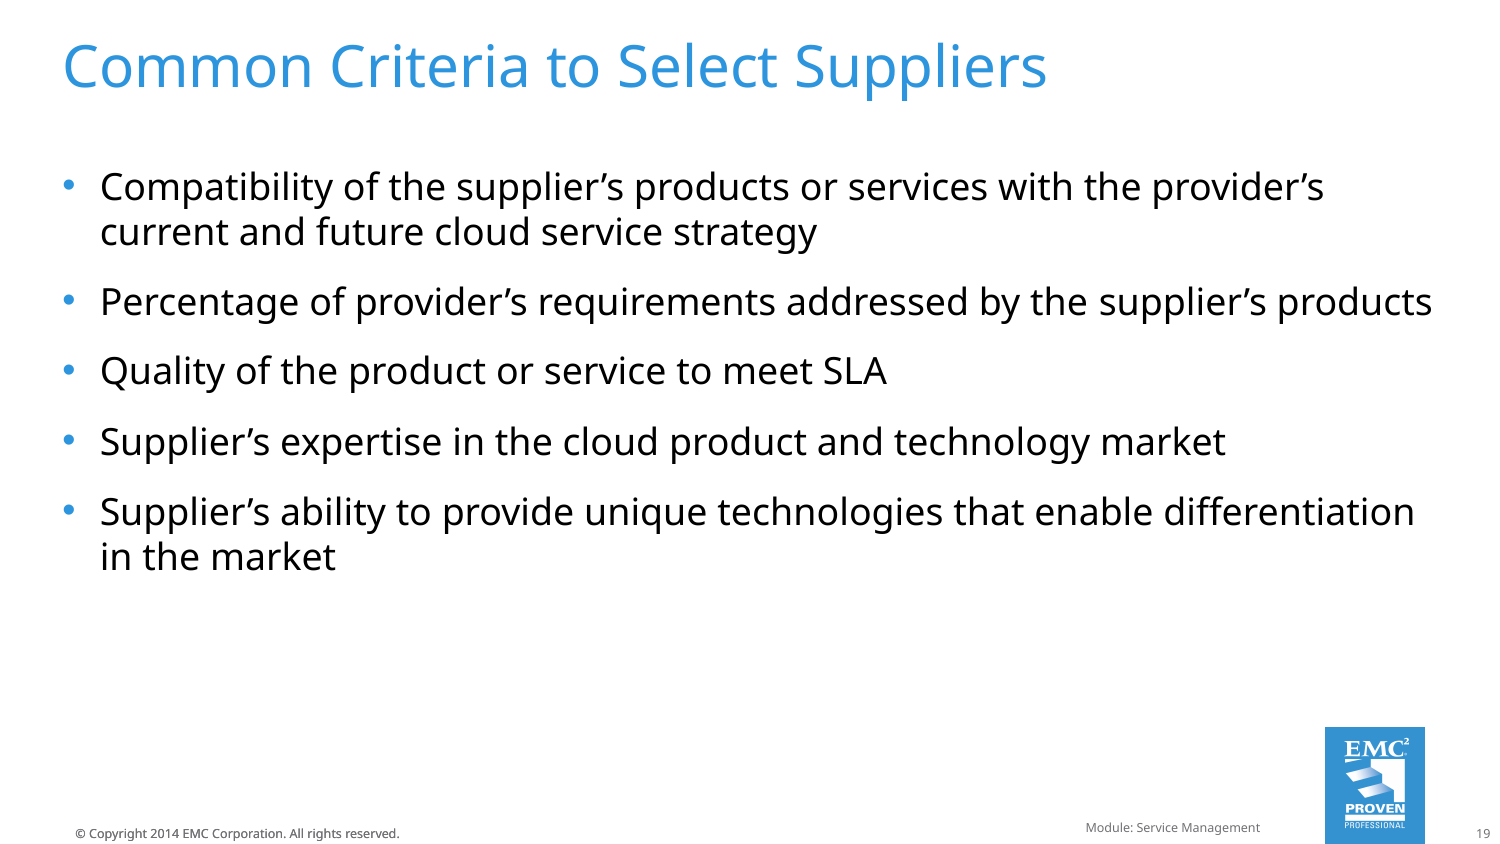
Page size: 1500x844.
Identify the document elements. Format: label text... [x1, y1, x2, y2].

list Compatibility of the supplier’s products or services with the provider’s current and future cloud service strategy Percentage of provider’s requirements addressed by the supplier’s products Quality of the product or service to meet SLA Supplier’s expertise in the cloud product and technology market Supplier’s ability to provide unique technologies that enable differentiation in the market [62, 162, 1450, 725]
title Common Criteria to Select Suppliers [62, 37, 1450, 113]
picture [1325, 727, 1425, 844]
footer Module: Service Management [425, 812, 1275, 835]
